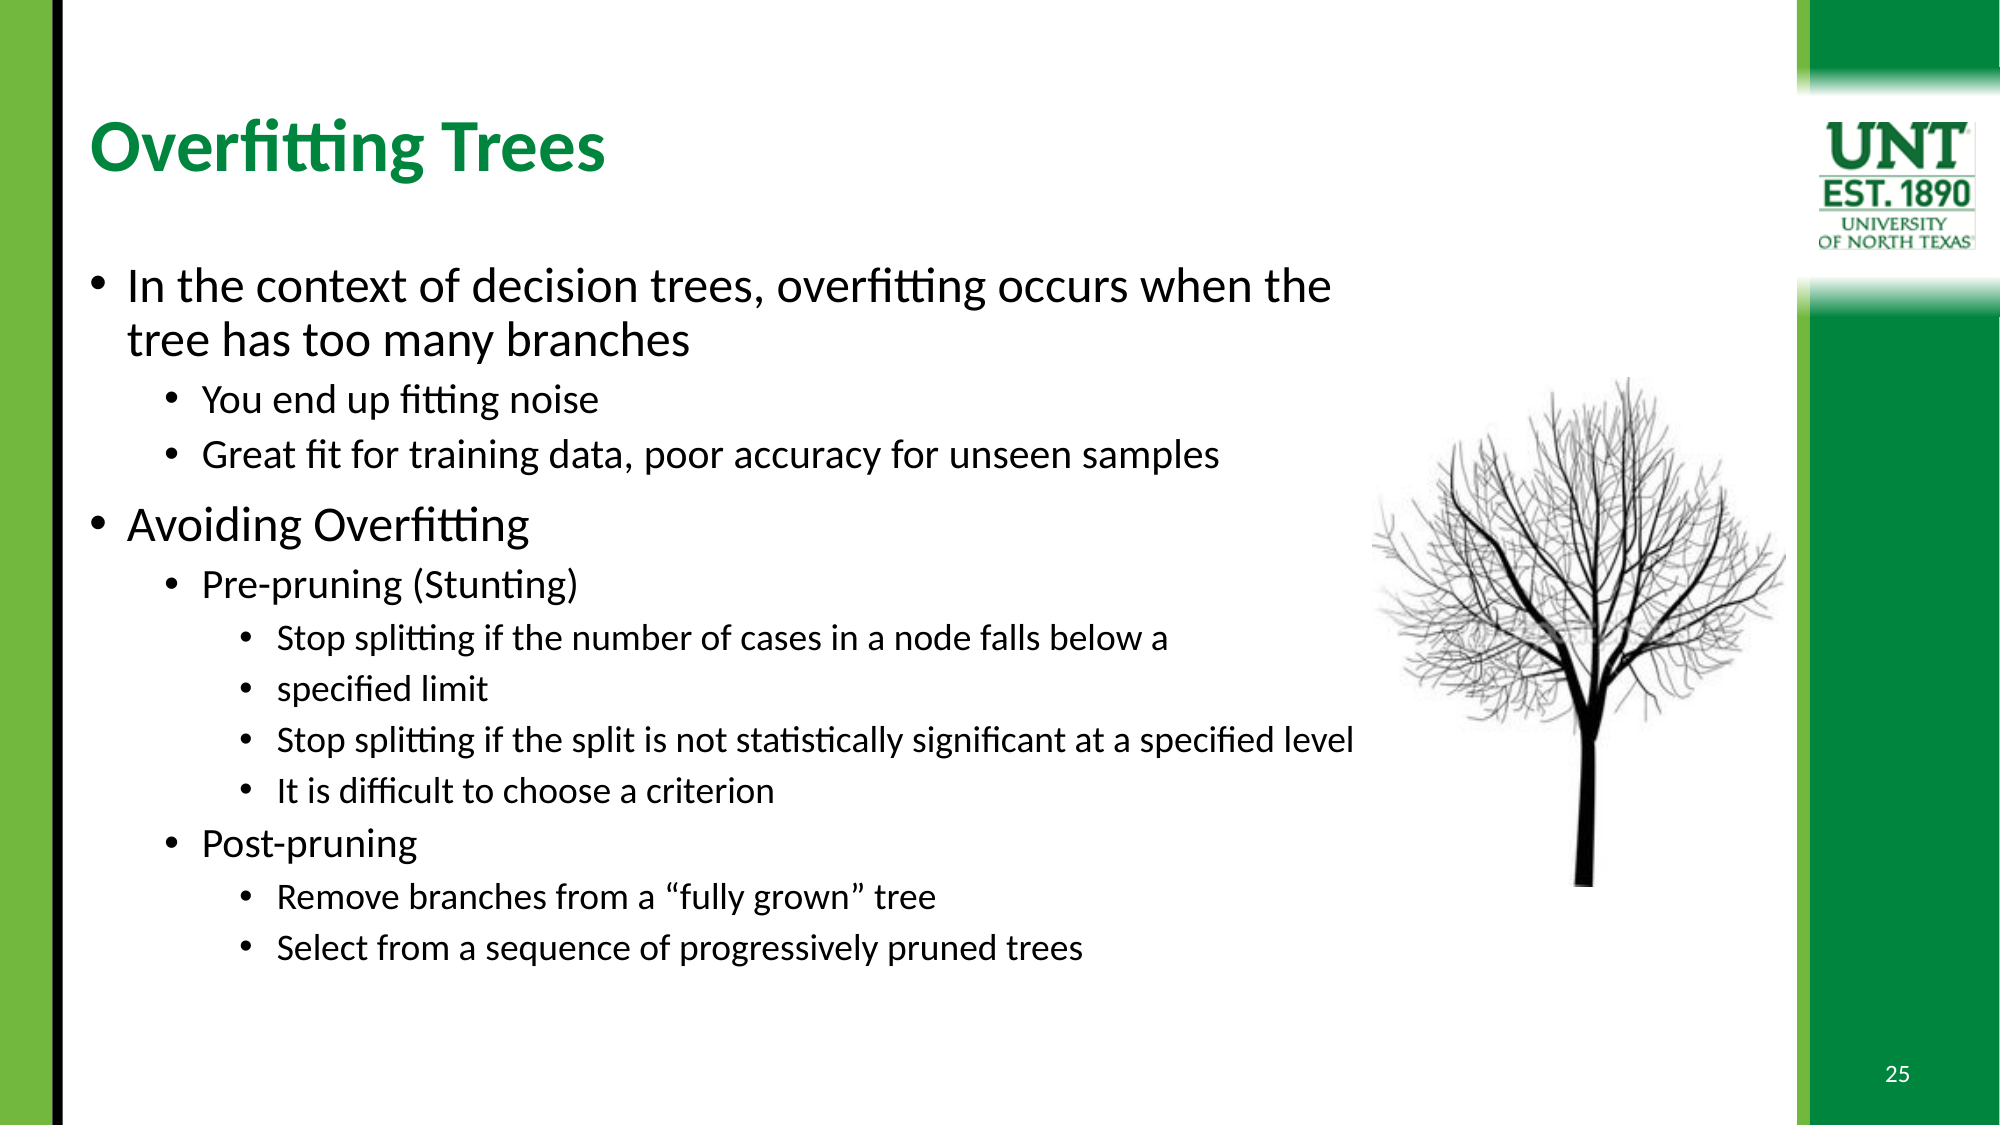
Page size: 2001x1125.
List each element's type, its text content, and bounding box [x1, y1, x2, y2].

title Overfitting Trees [75, 59, 1786, 234]
list In the context of decision trees, overfitting occurs when the tree has too many branches You end up fitting noise Great fit for training data, poor accuracy for unseen samples Avoiding Overfitting Pre-pruning (Stunting) Stop splitting if the number of cases in a node falls below a specified limit Stop splitting if the split is not statistically significant at a specified level It is difficult to choose a criterion Post-pruning Remove branches from a “fully grown” tree Select from a sequence of progressively pruned trees [74, 251, 1437, 1014]
picture [1371, 377, 1786, 887]
picture [1819, 122, 1977, 251]
slide_number 25 [1859, 1042, 1937, 1103]
